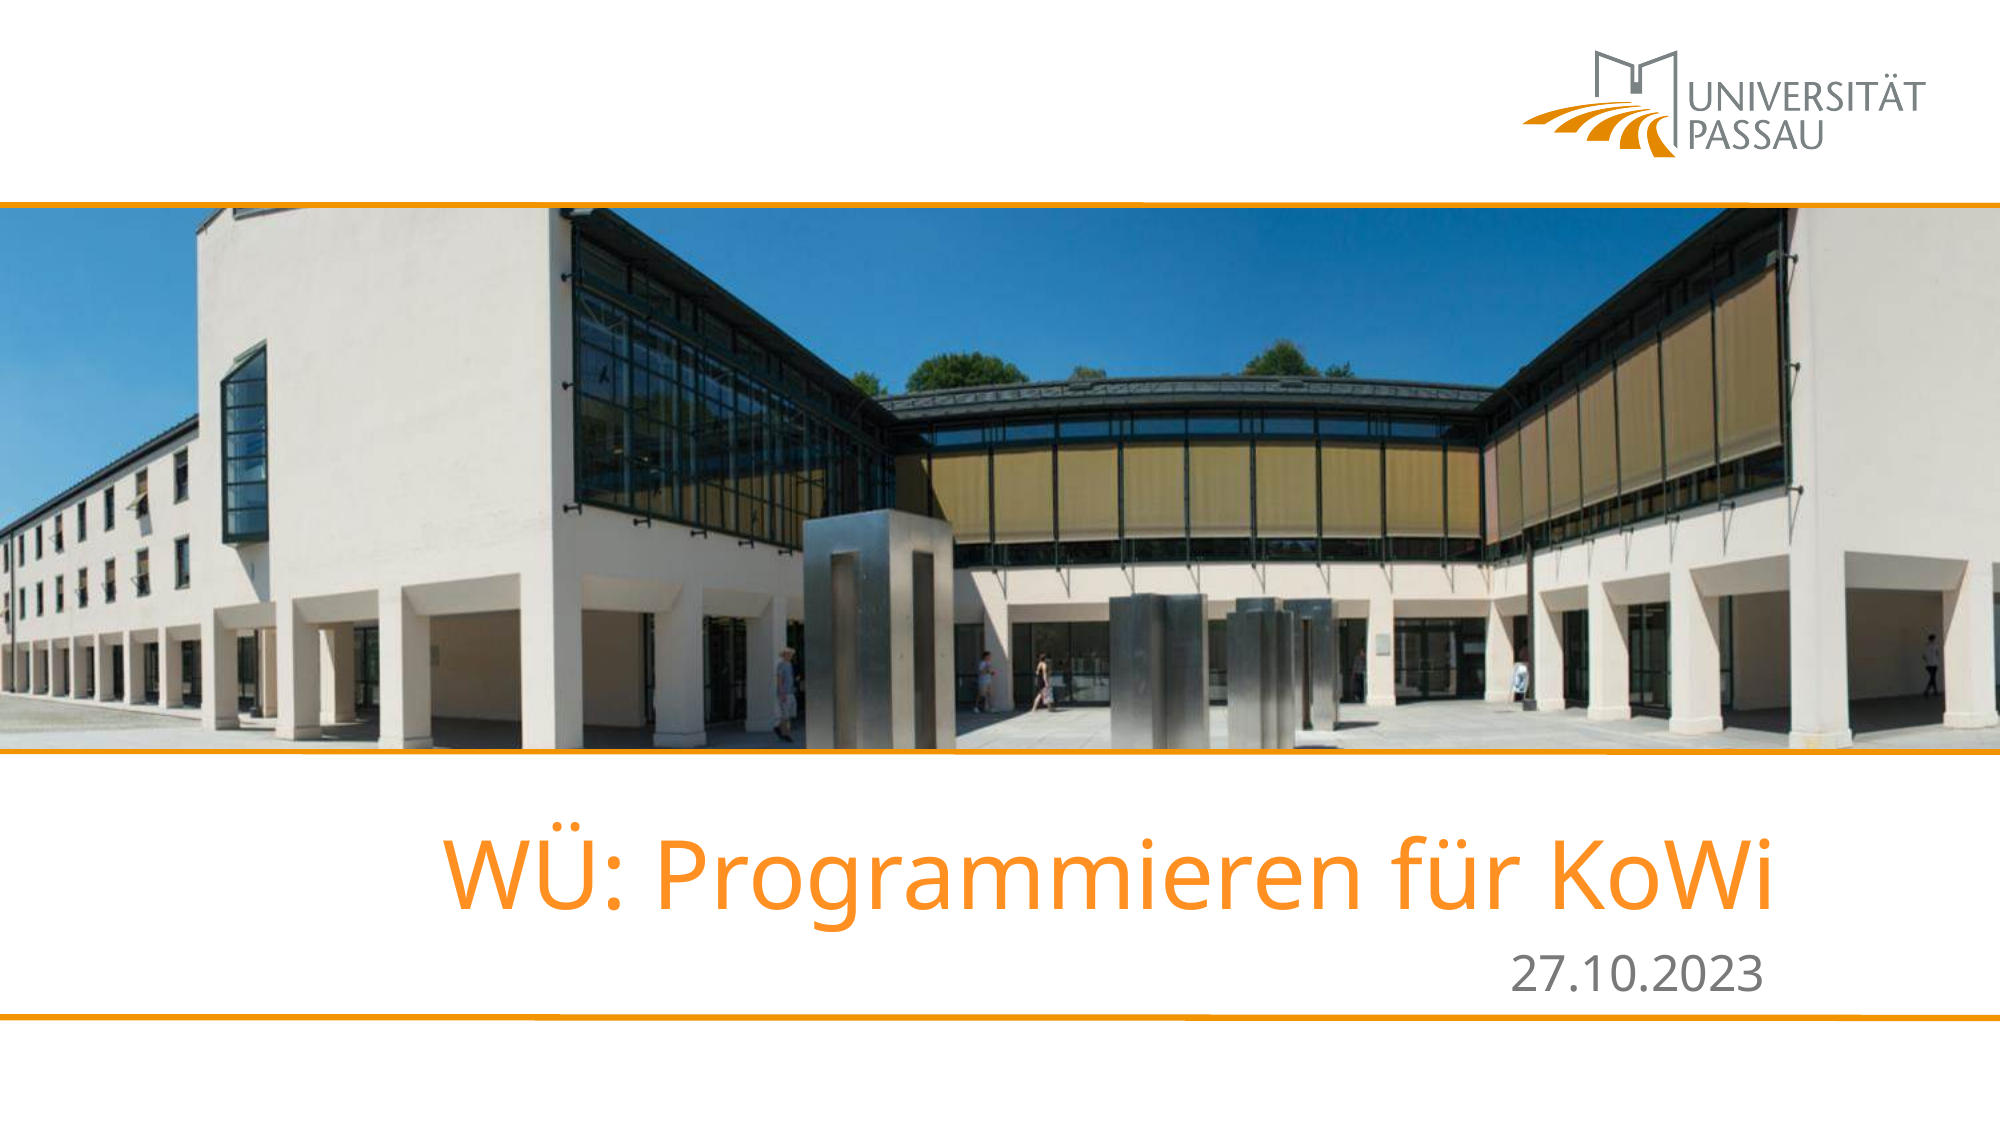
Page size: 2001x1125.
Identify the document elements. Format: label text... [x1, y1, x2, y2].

picture [1522, 50, 1926, 158]
picture [0, 208, 2000, 749]
title WÜ: Programmieren für KoWi 27.10.2023 [132, 784, 1794, 1029]
